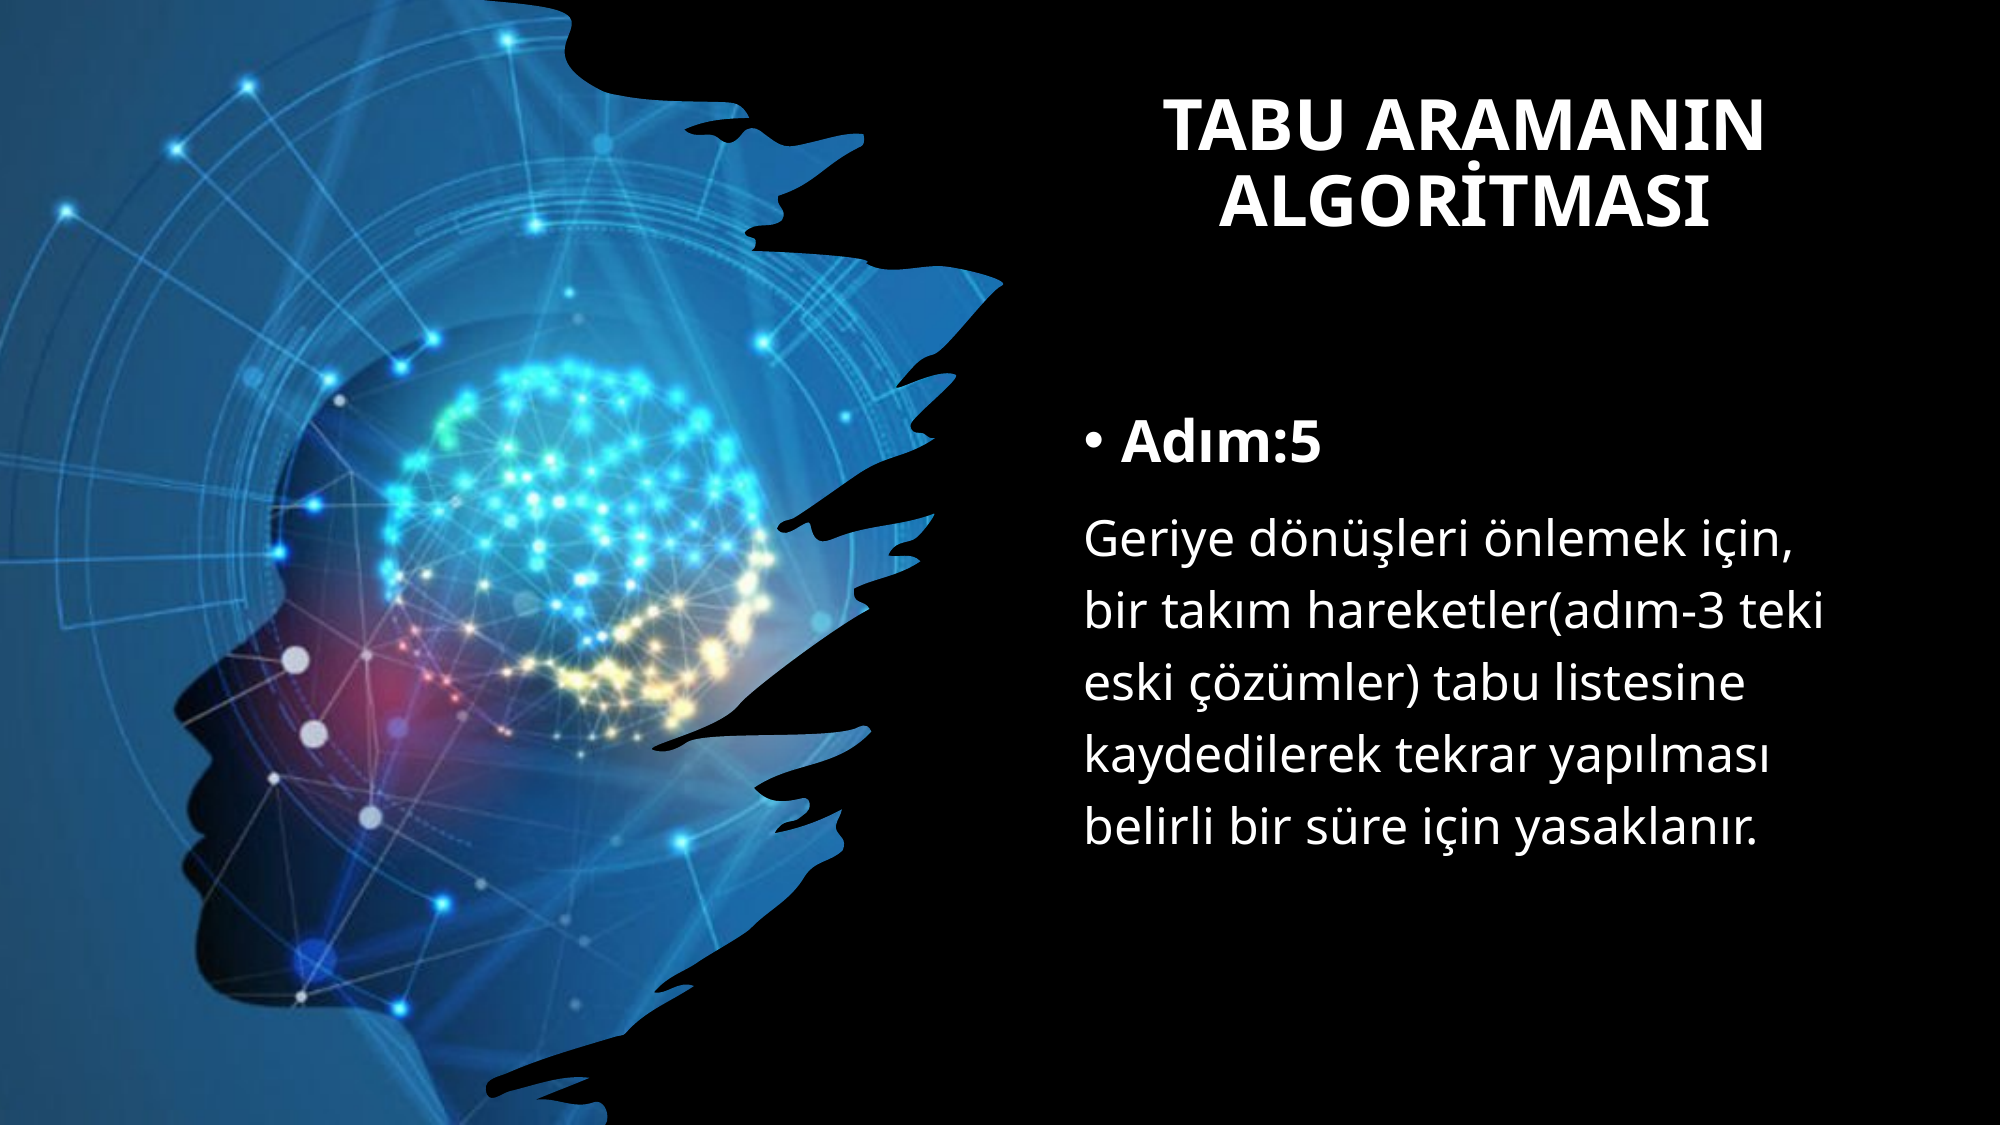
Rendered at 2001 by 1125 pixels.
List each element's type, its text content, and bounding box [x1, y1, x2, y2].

picture [0, 0, 1004, 1125]
list Adım:5 Geriye dönüşleri önlemek için, bir takım hareketler(adım-3 teki eski çözümler) tabu listesine kaydedilerek tekrar yapılması belirli bir süre için yasaklanır. [1068, 382, 1863, 1014]
title Tabu aramanın algoritması [1068, 59, 1863, 357]
